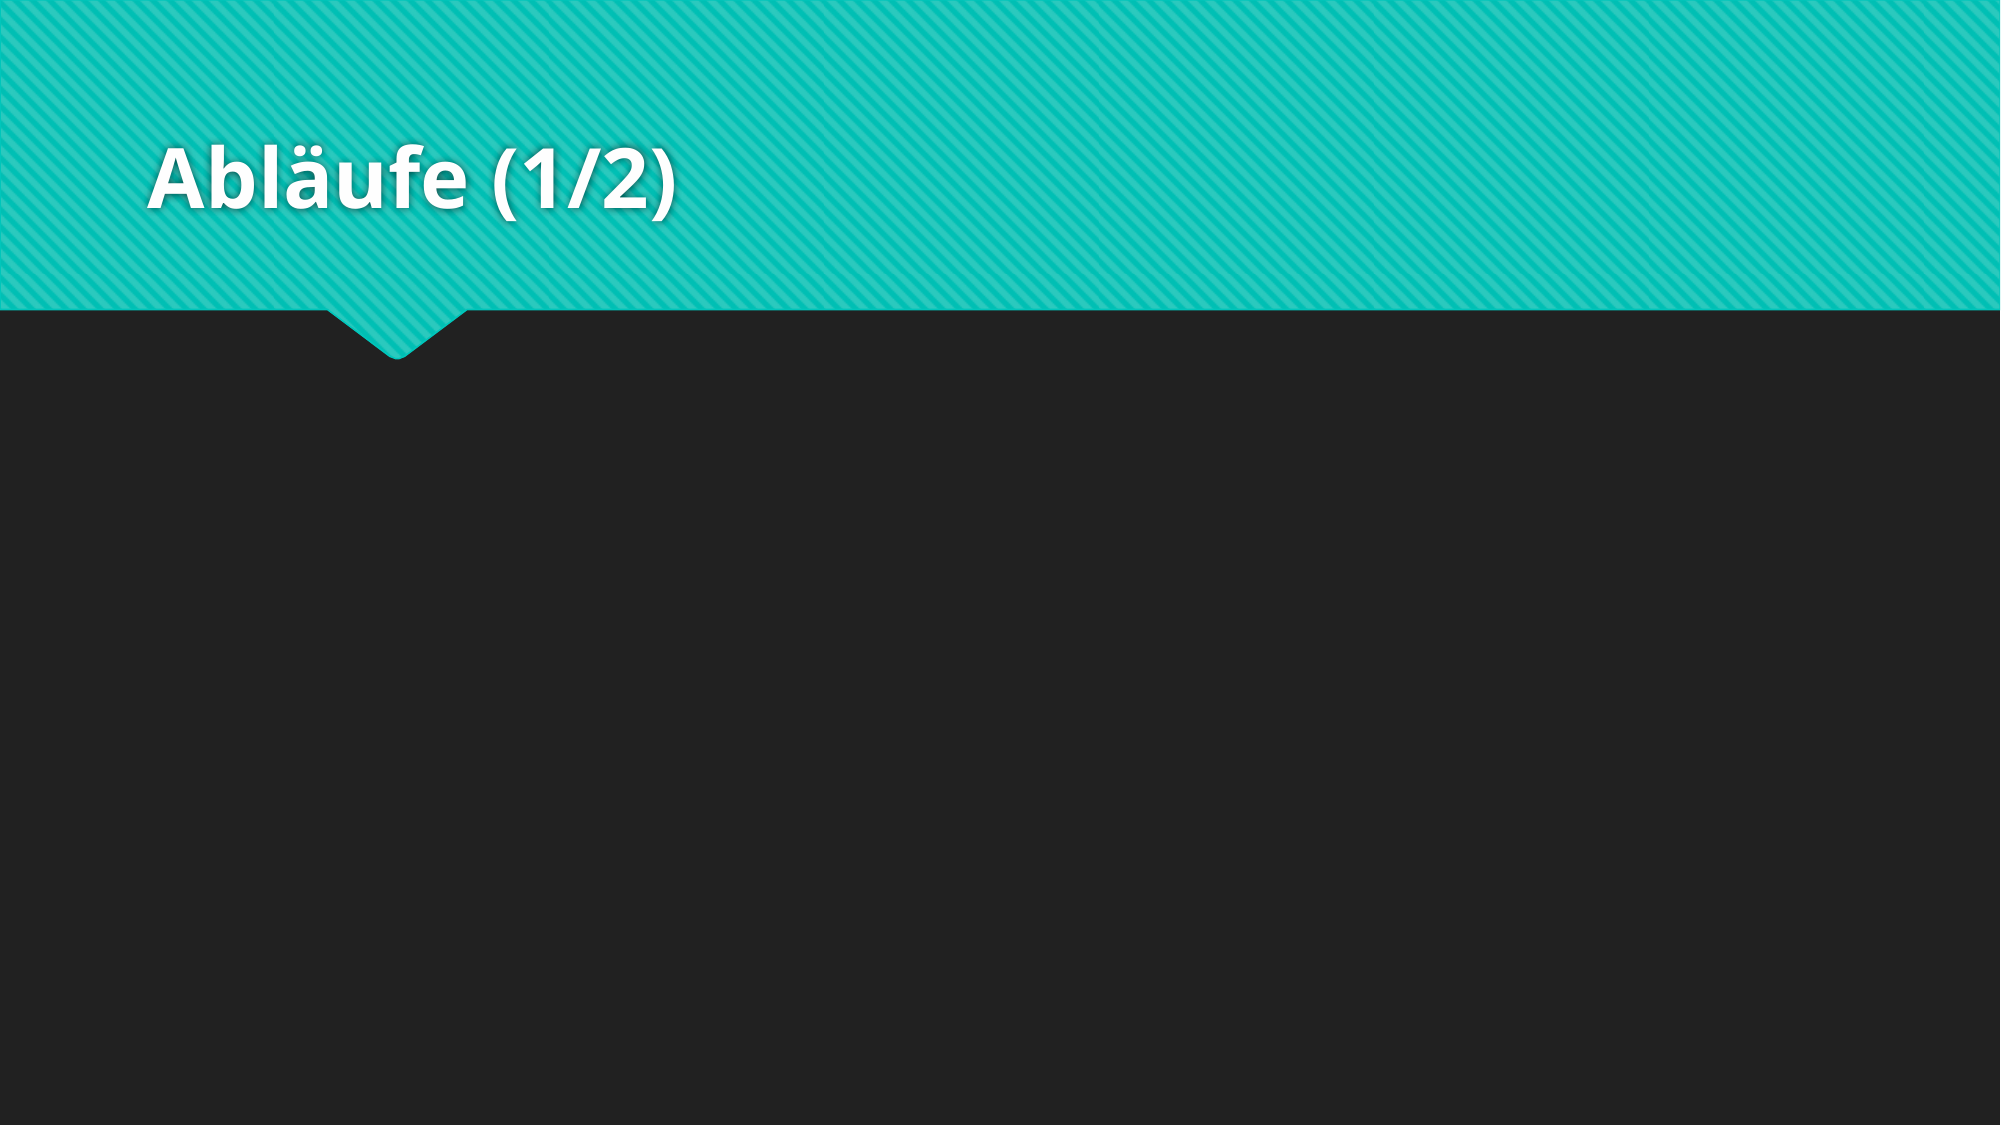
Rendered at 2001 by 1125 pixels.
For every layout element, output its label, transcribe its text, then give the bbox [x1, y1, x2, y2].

title Abläufe (1/2) [132, 73, 1868, 233]
